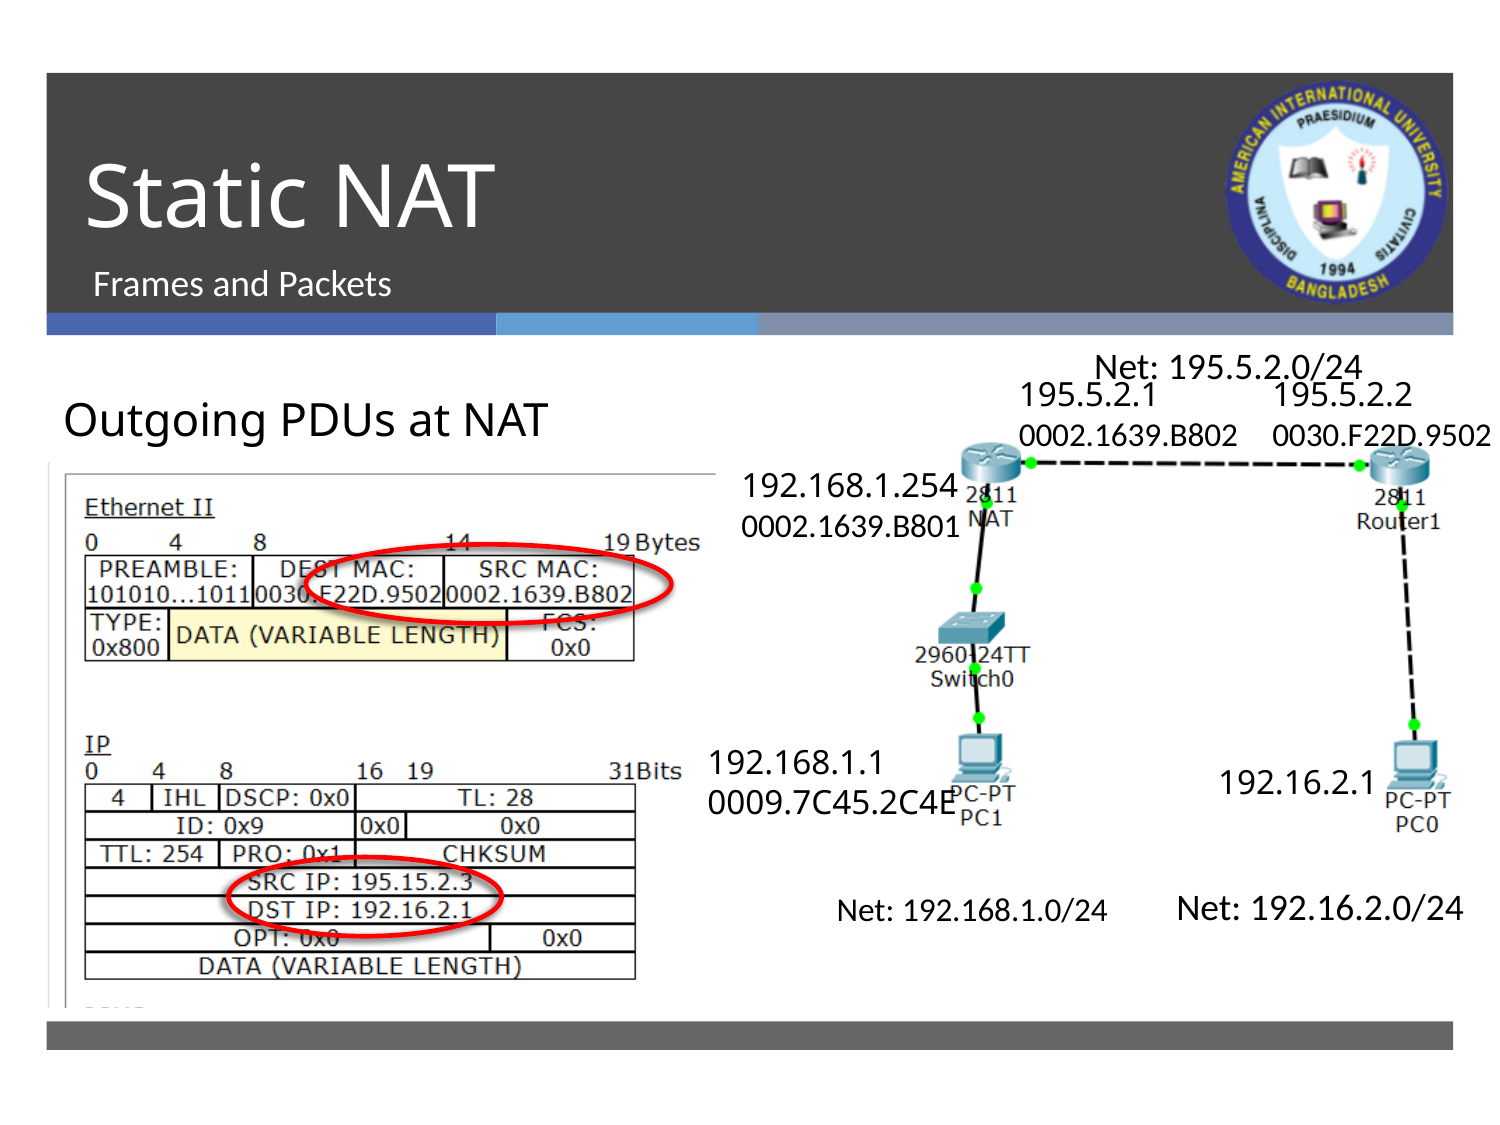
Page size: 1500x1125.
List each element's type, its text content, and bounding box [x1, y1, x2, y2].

subtitle Frames and Packets [78, 251, 1351, 331]
picture [1351, 75, 1454, 310]
title Static NAT [69, 73, 1351, 253]
text_box Outgoing PDUs at NAT [48, 382, 576, 453]
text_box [44, 461, 717, 1008]
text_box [707, 333, 1500, 937]
